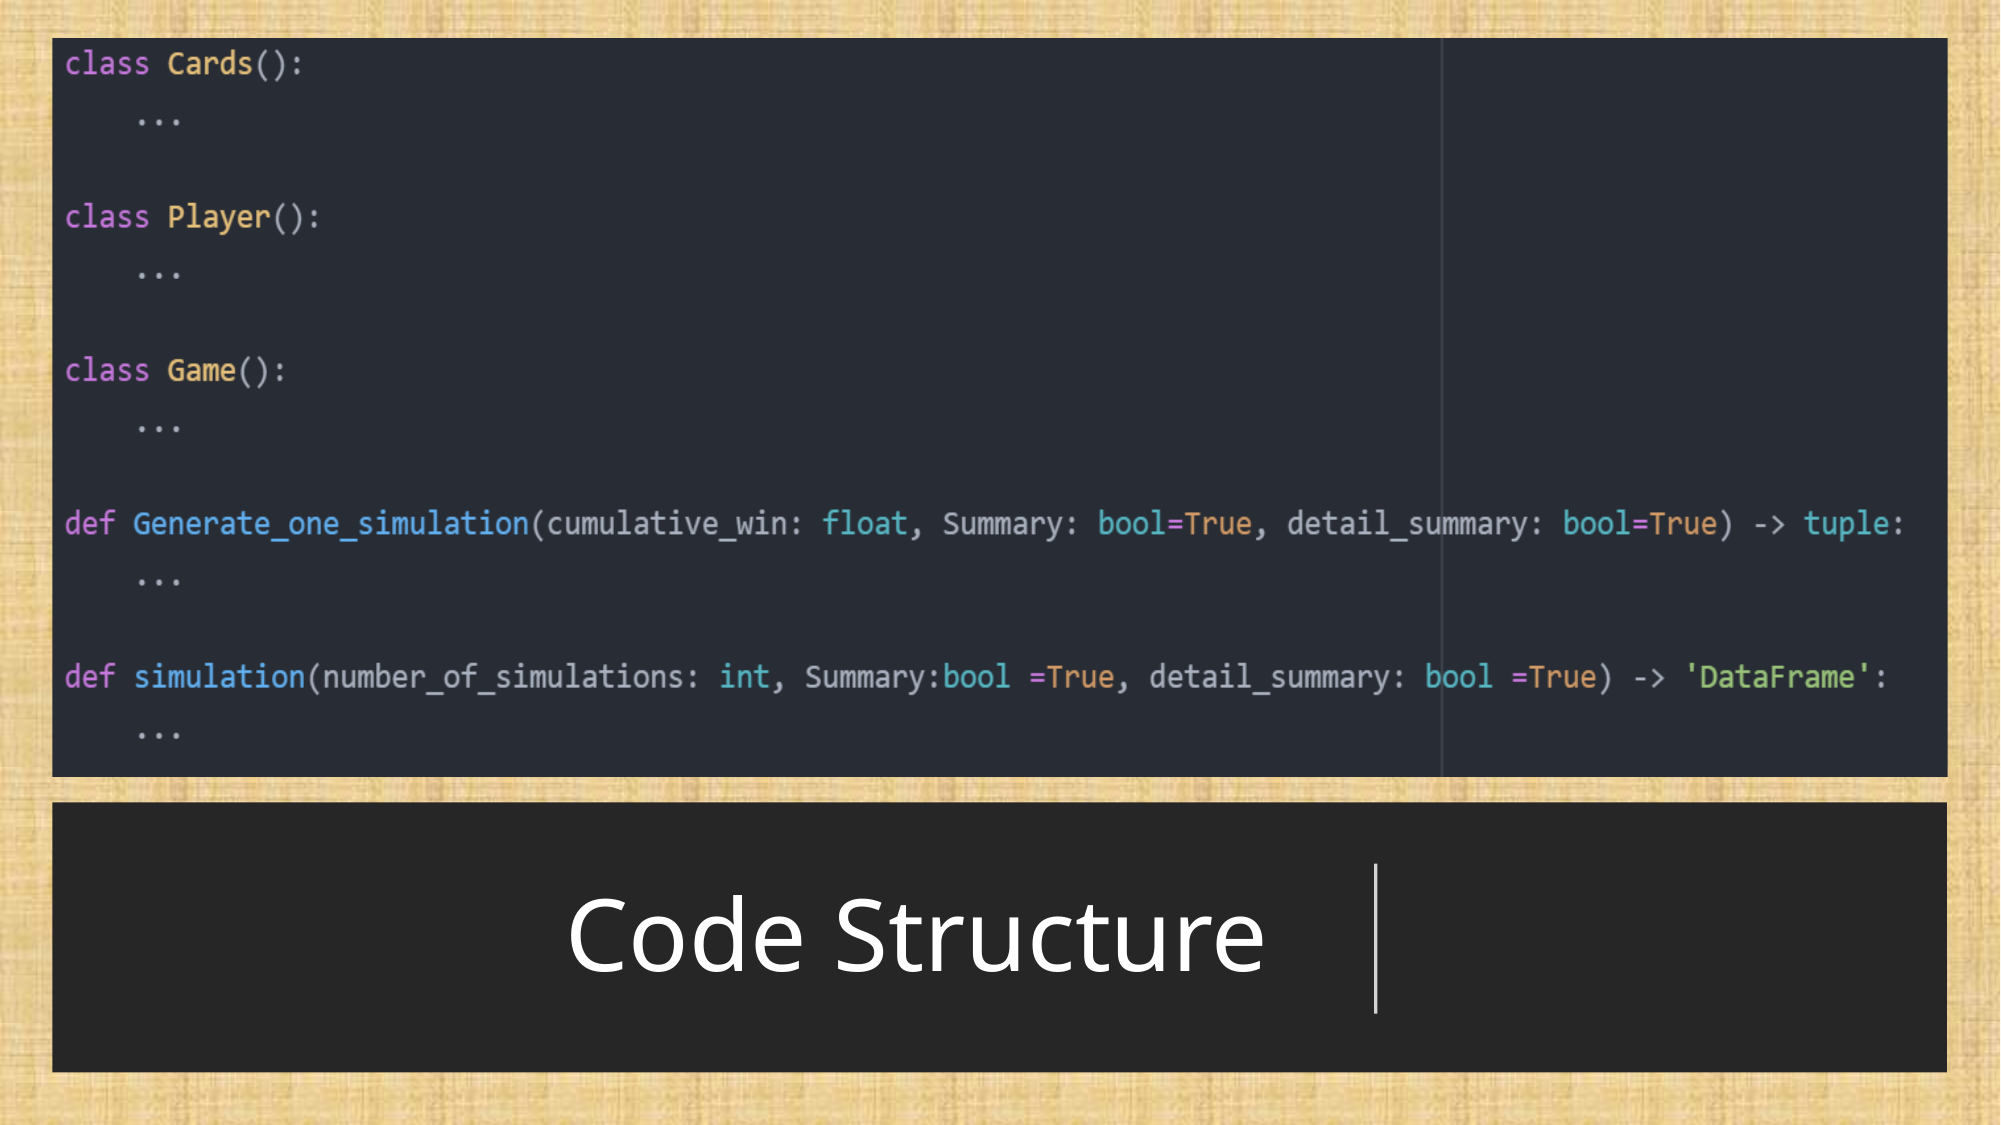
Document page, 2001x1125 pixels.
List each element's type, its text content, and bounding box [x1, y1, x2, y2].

title Code Structure [117, 835, 1285, 1043]
text_box [51, 801, 1948, 1073]
picture [0, 0, 2001, 1125]
